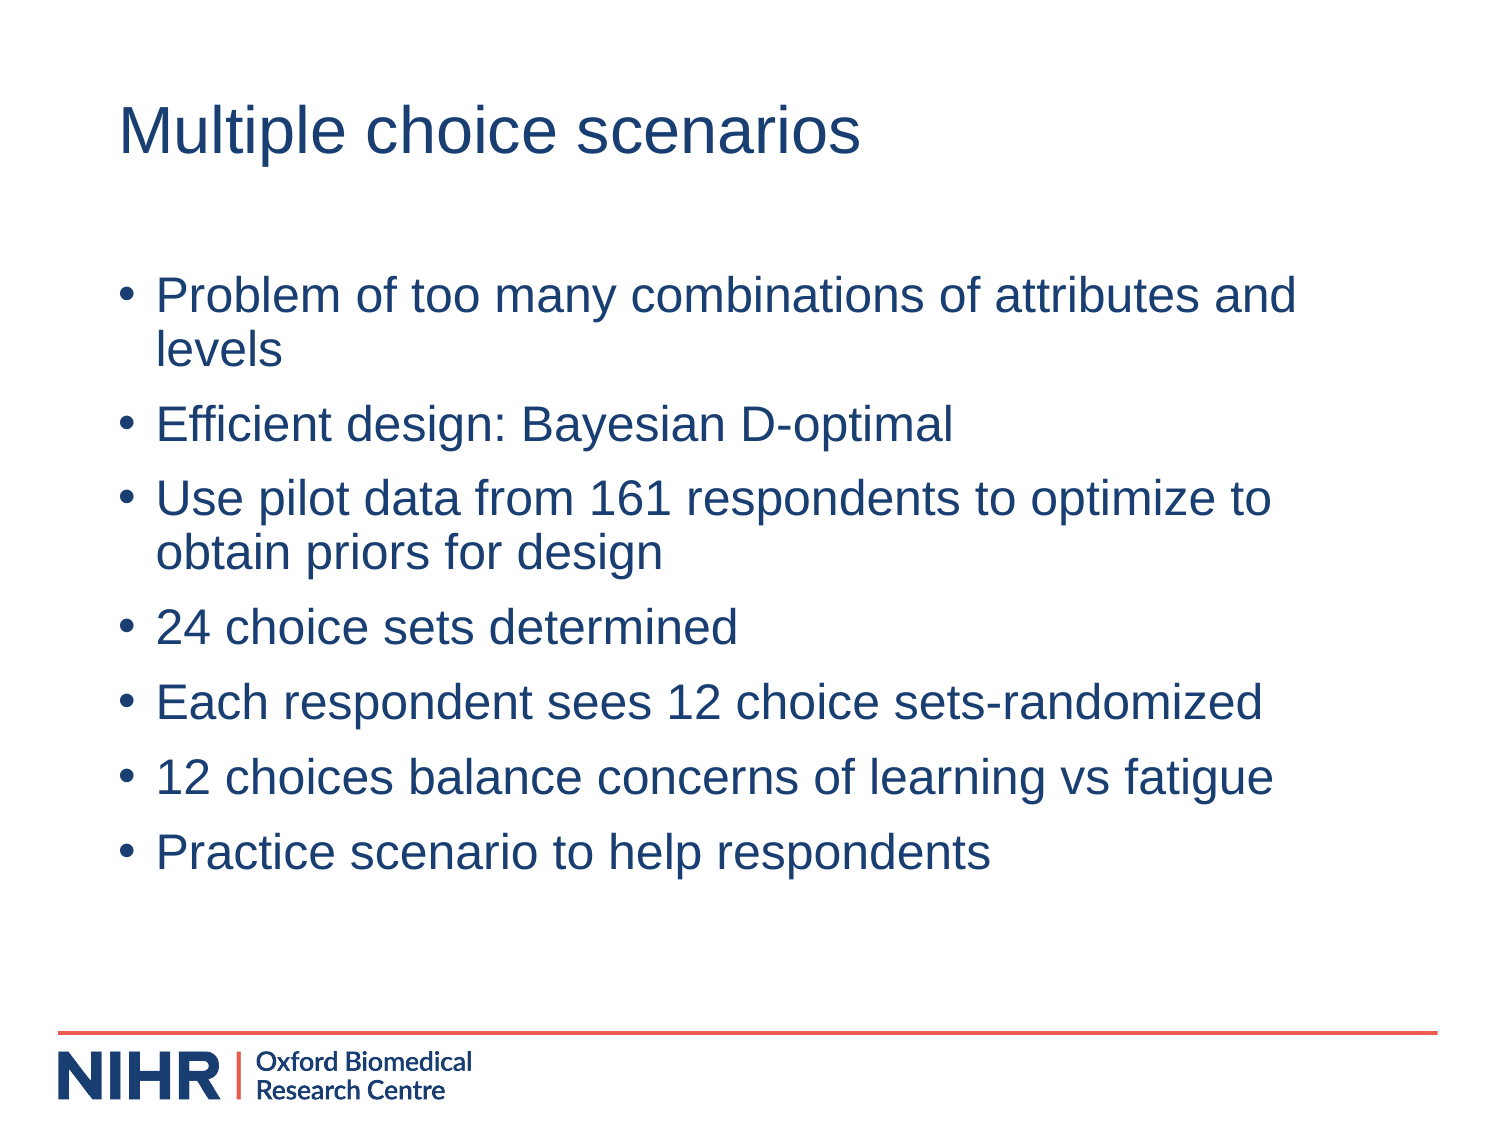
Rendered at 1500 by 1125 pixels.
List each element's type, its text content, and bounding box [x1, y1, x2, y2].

list Problem of too many combinations of attributes and levels Efficient design: Bayesian D-optimal Use pilot data from 161 respondents to optimize to obtain priors for design 24 choice sets determined Each respondent sees 12 choice sets-randomized 12 choices balance concerns of learning vs fatigue Practice scenario to help respondents [103, 261, 1397, 998]
picture [29, 1016, 503, 1125]
title Multiple choice scenarios [103, 59, 1397, 204]
